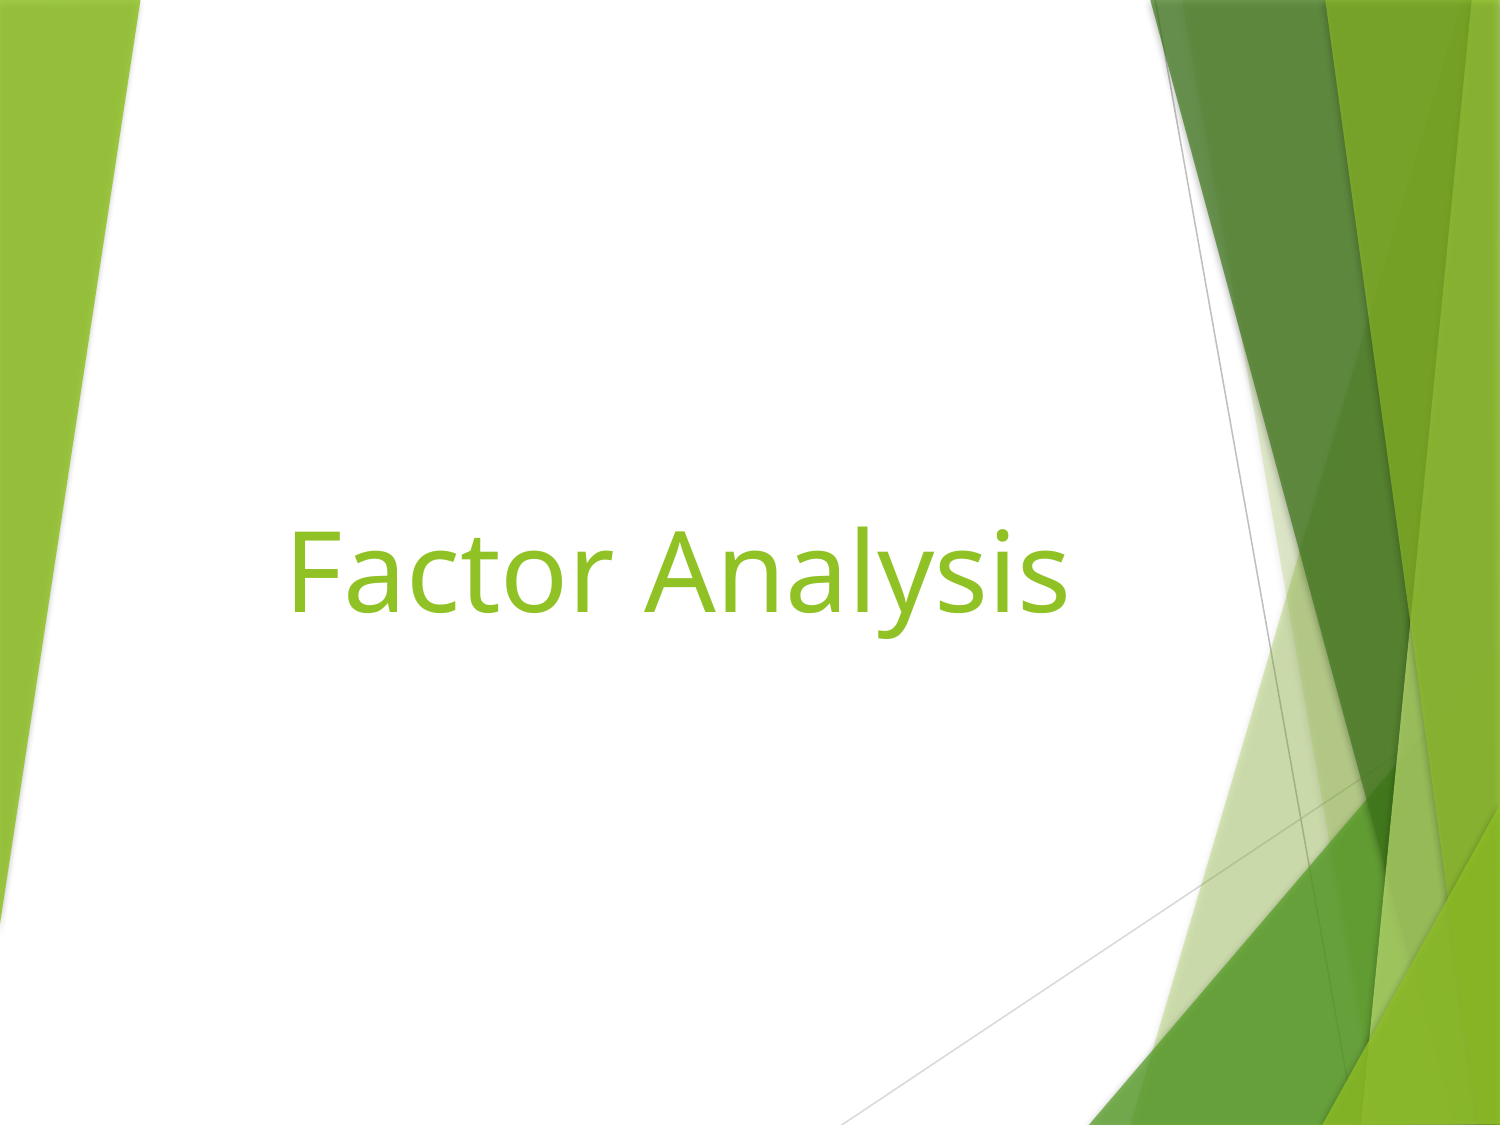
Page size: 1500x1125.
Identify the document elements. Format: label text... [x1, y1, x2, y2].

title Factor Analysis [185, 455, 1088, 643]
